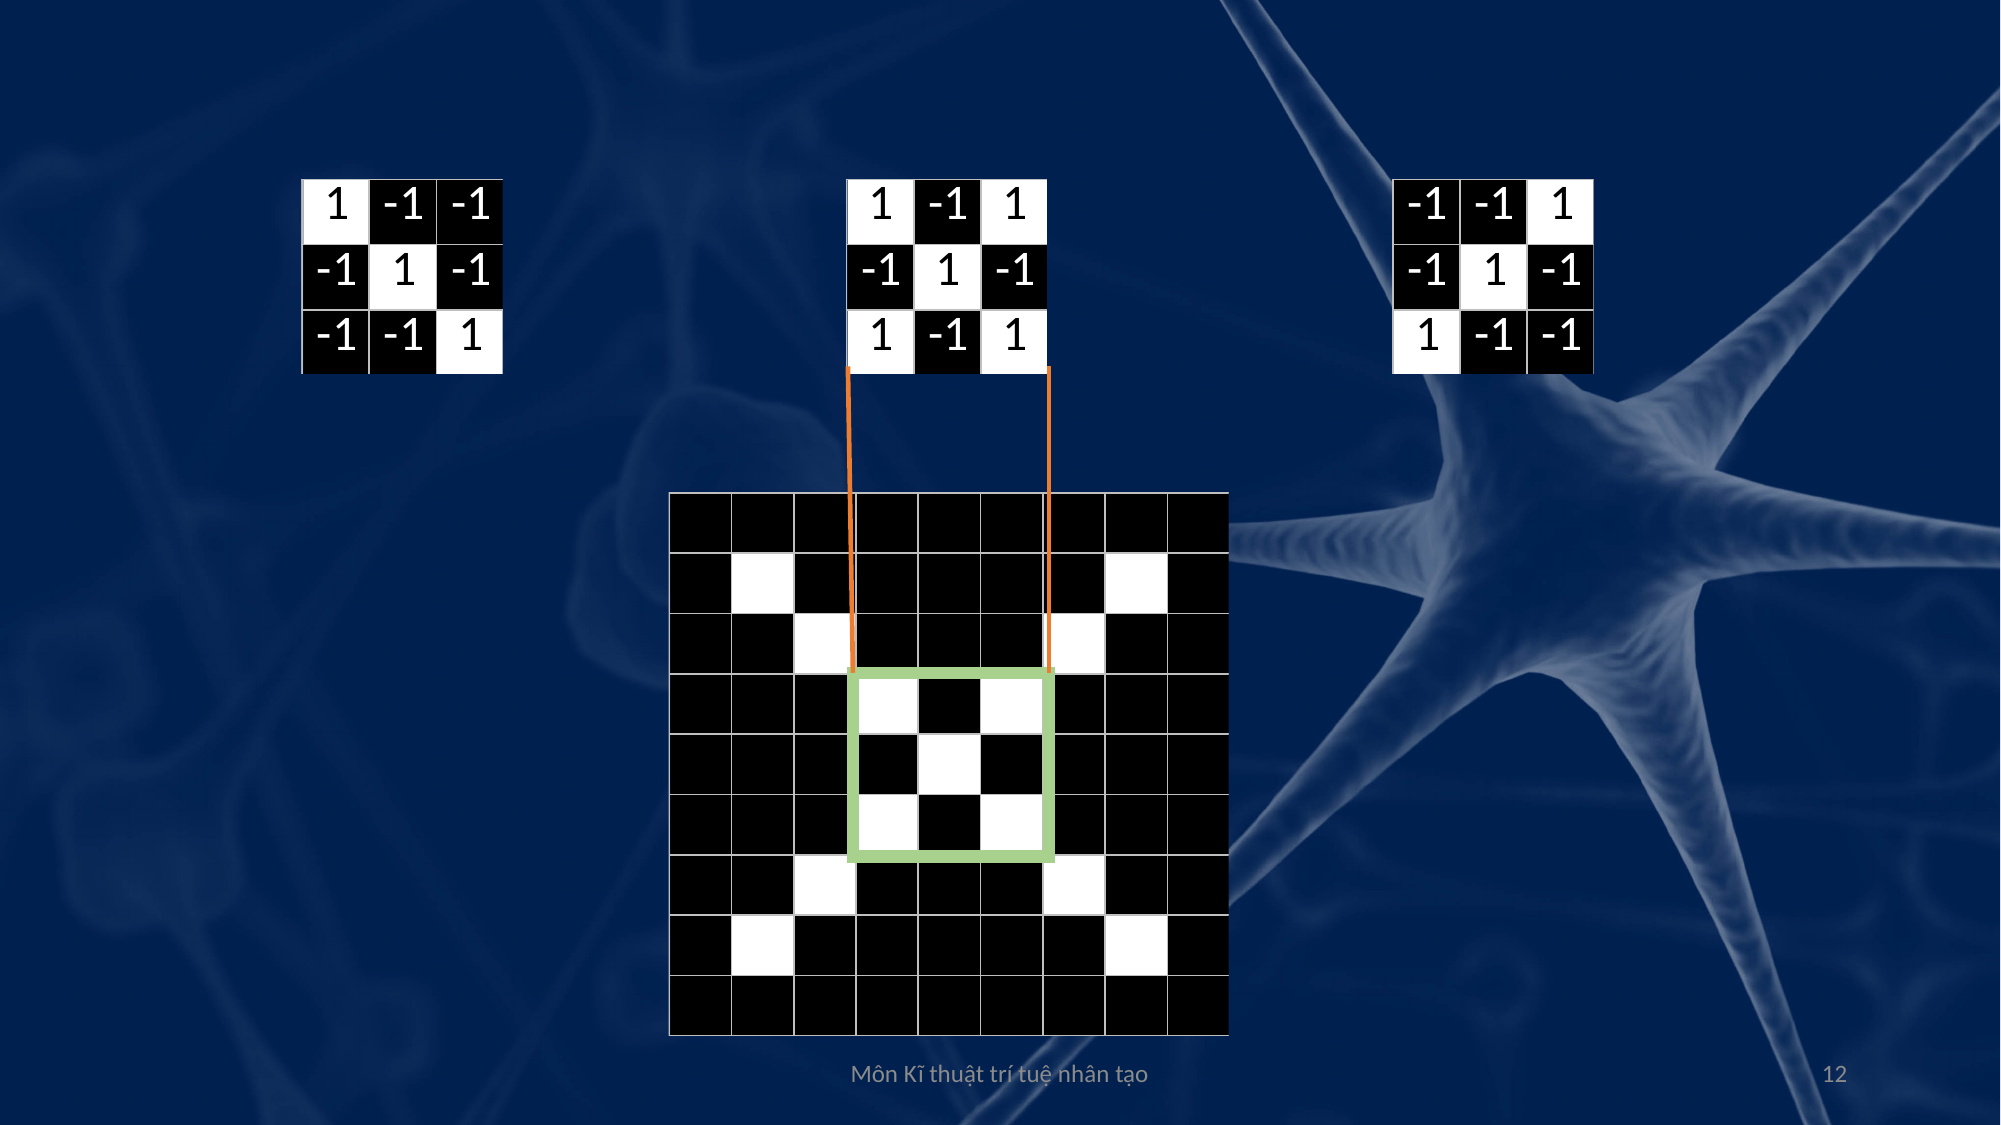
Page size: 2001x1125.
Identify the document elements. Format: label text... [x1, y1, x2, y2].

footer Môn Kĩ thuật trí tuệ nhân tạo [662, 1042, 1338, 1103]
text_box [847, 366, 853, 673]
slide_number 12 [1412, 1042, 1863, 1103]
picture [0, 0, 2001, 1125]
